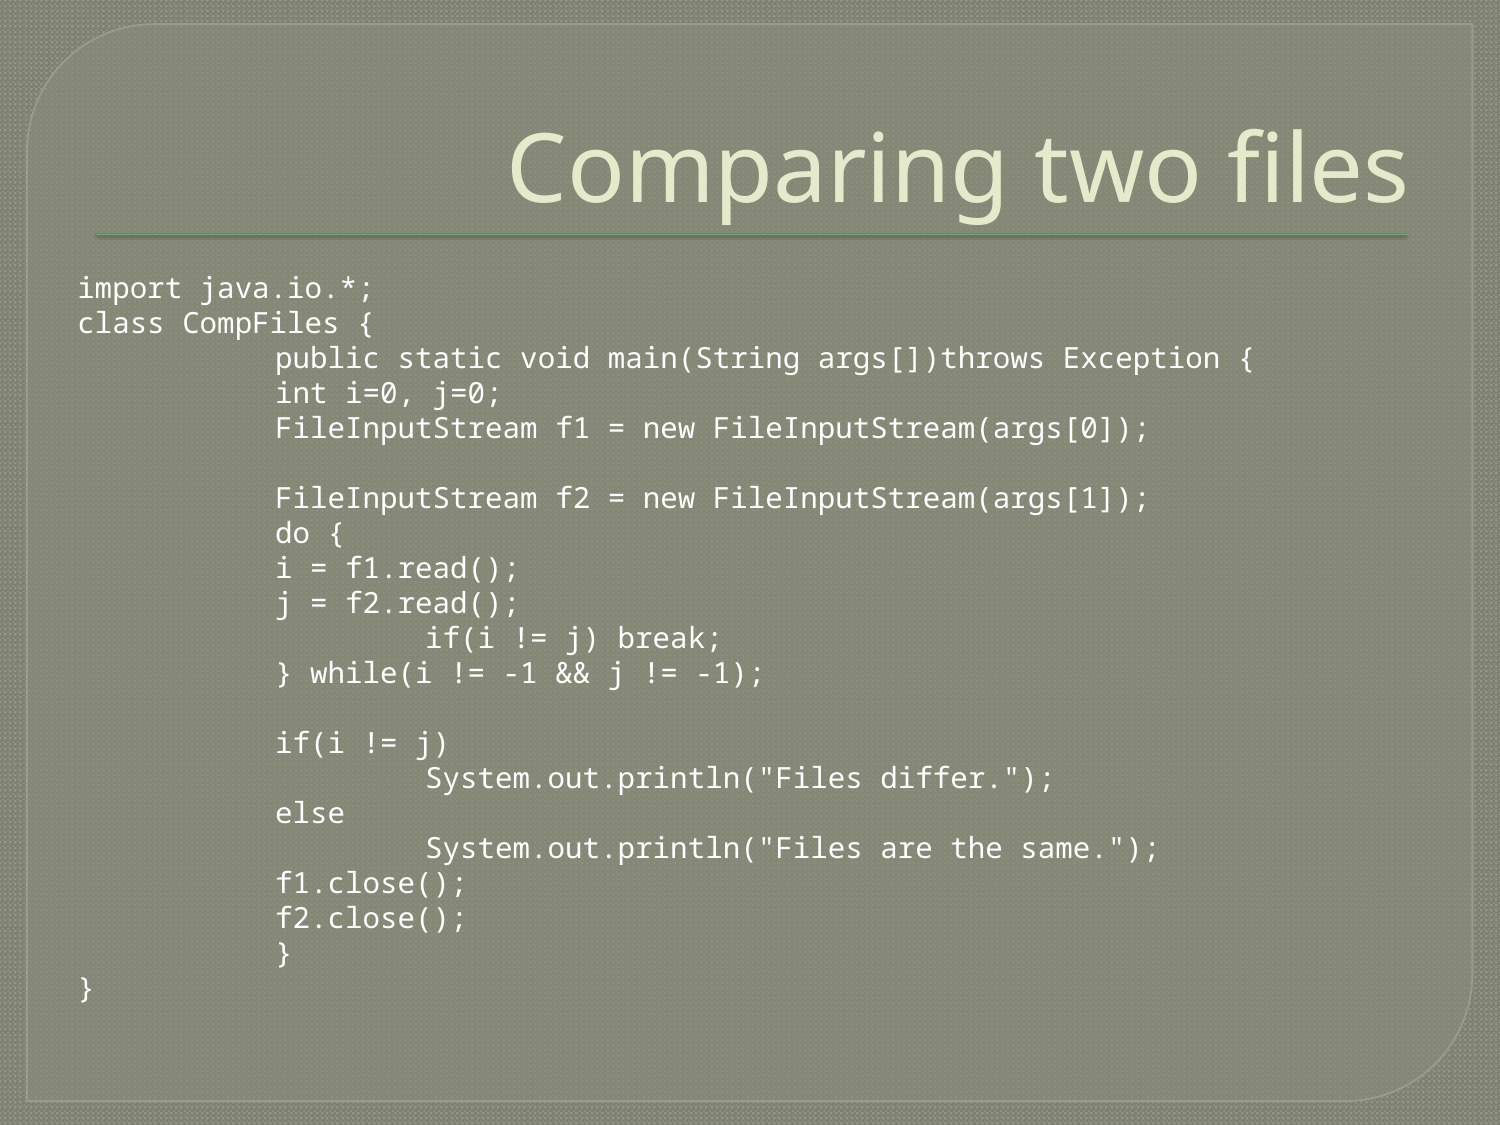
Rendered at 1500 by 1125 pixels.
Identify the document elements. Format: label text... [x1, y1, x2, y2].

list import java.io.*; class CompFiles { public static void main(String args[])throws Exception { int i=0, j=0; FileInputStream f1 = new FileInputStream(args[0]); FileInputStream f2 = new FileInputStream(args[1]); do { i = f1.read(); j = f2.read(); if(i != j) break; } while(i != -1 && j != -1); if(i != j) System.out.println("Files differ."); else System.out.println("Files are the same."); f1.close(); f2.close(); } } [62, 262, 1413, 1005]
title Comparing two files [75, 41, 1425, 230]
